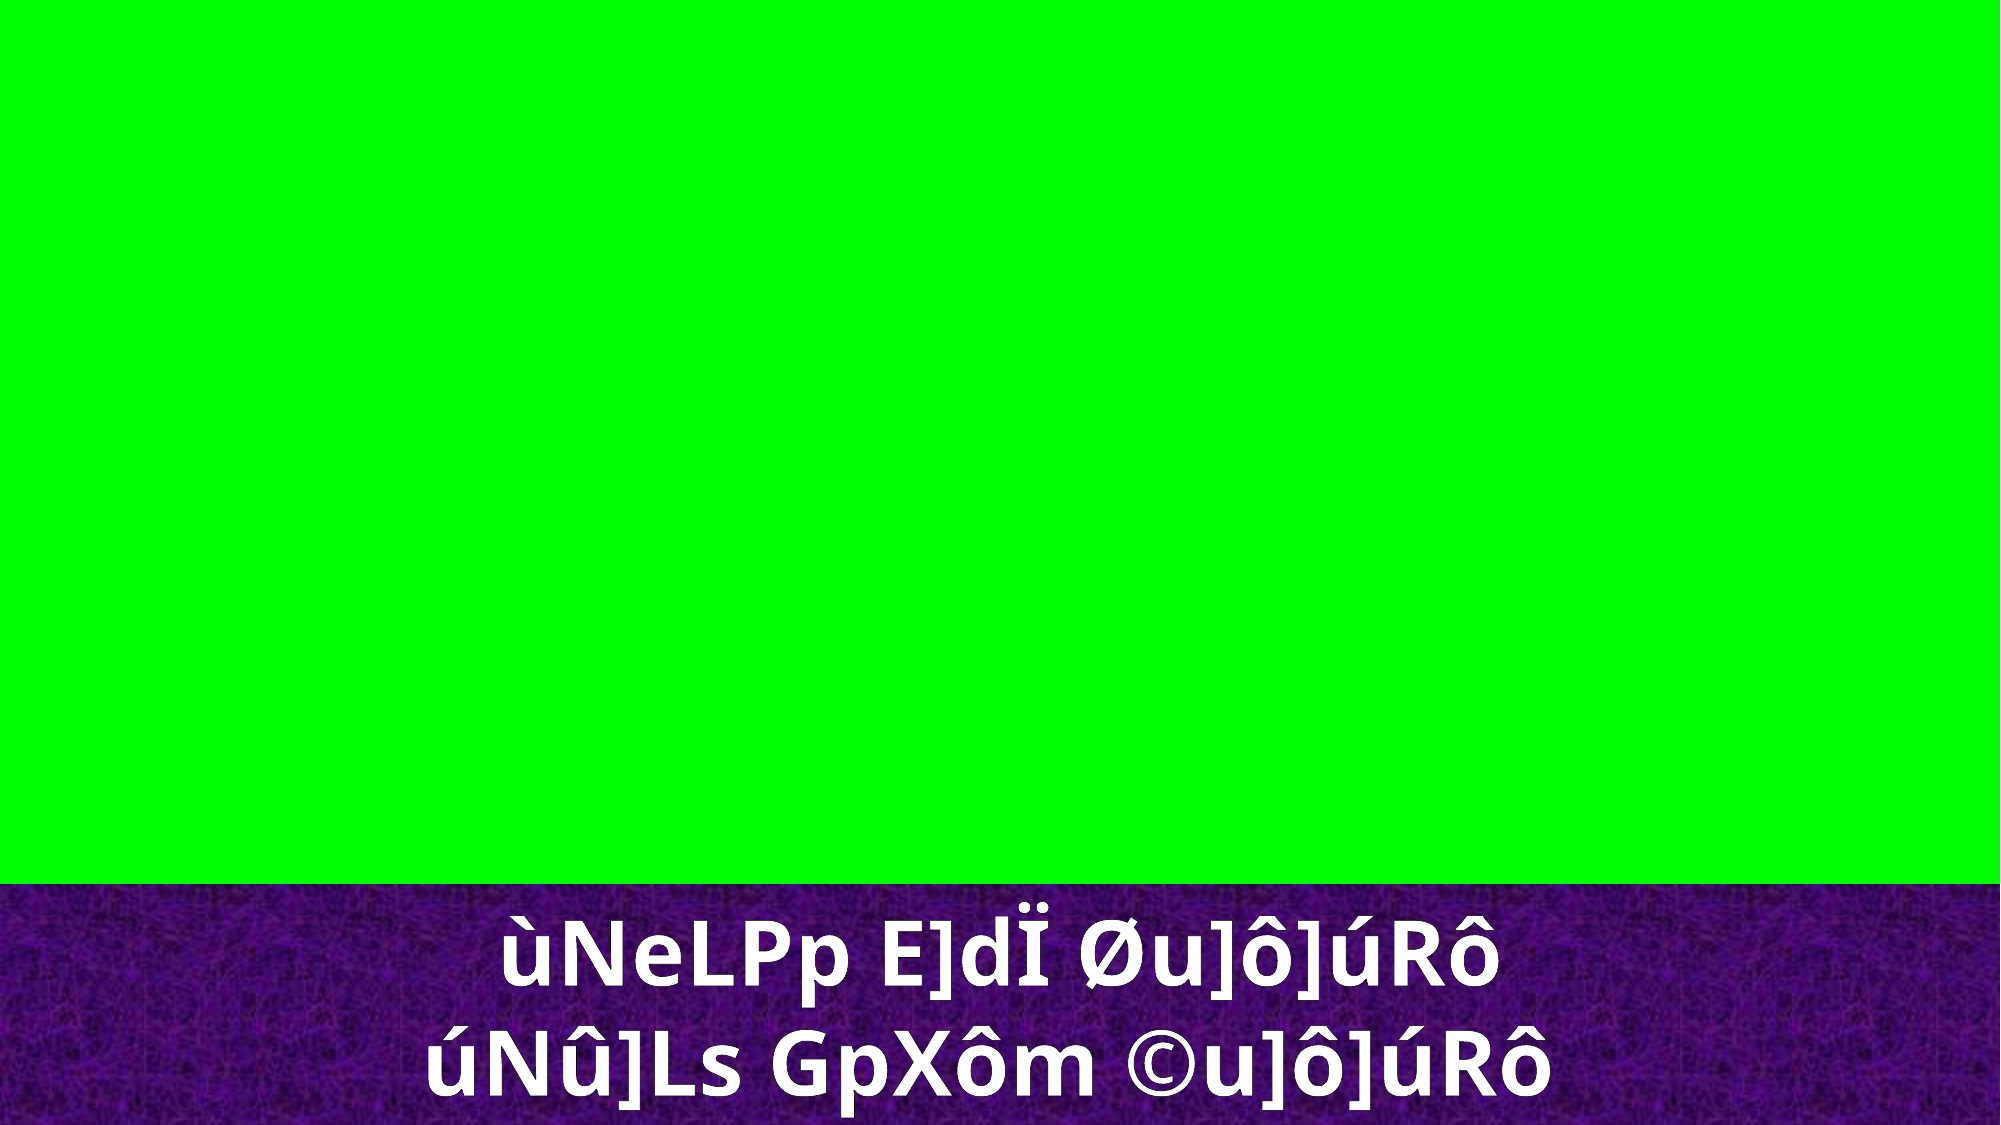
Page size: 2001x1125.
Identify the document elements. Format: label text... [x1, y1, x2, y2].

text_box ùNeLPp E]dÏ Øu]ô]úRô úNû]Ls GpXôm ©u]ô]úRô [0, 886, 2000, 1122]
